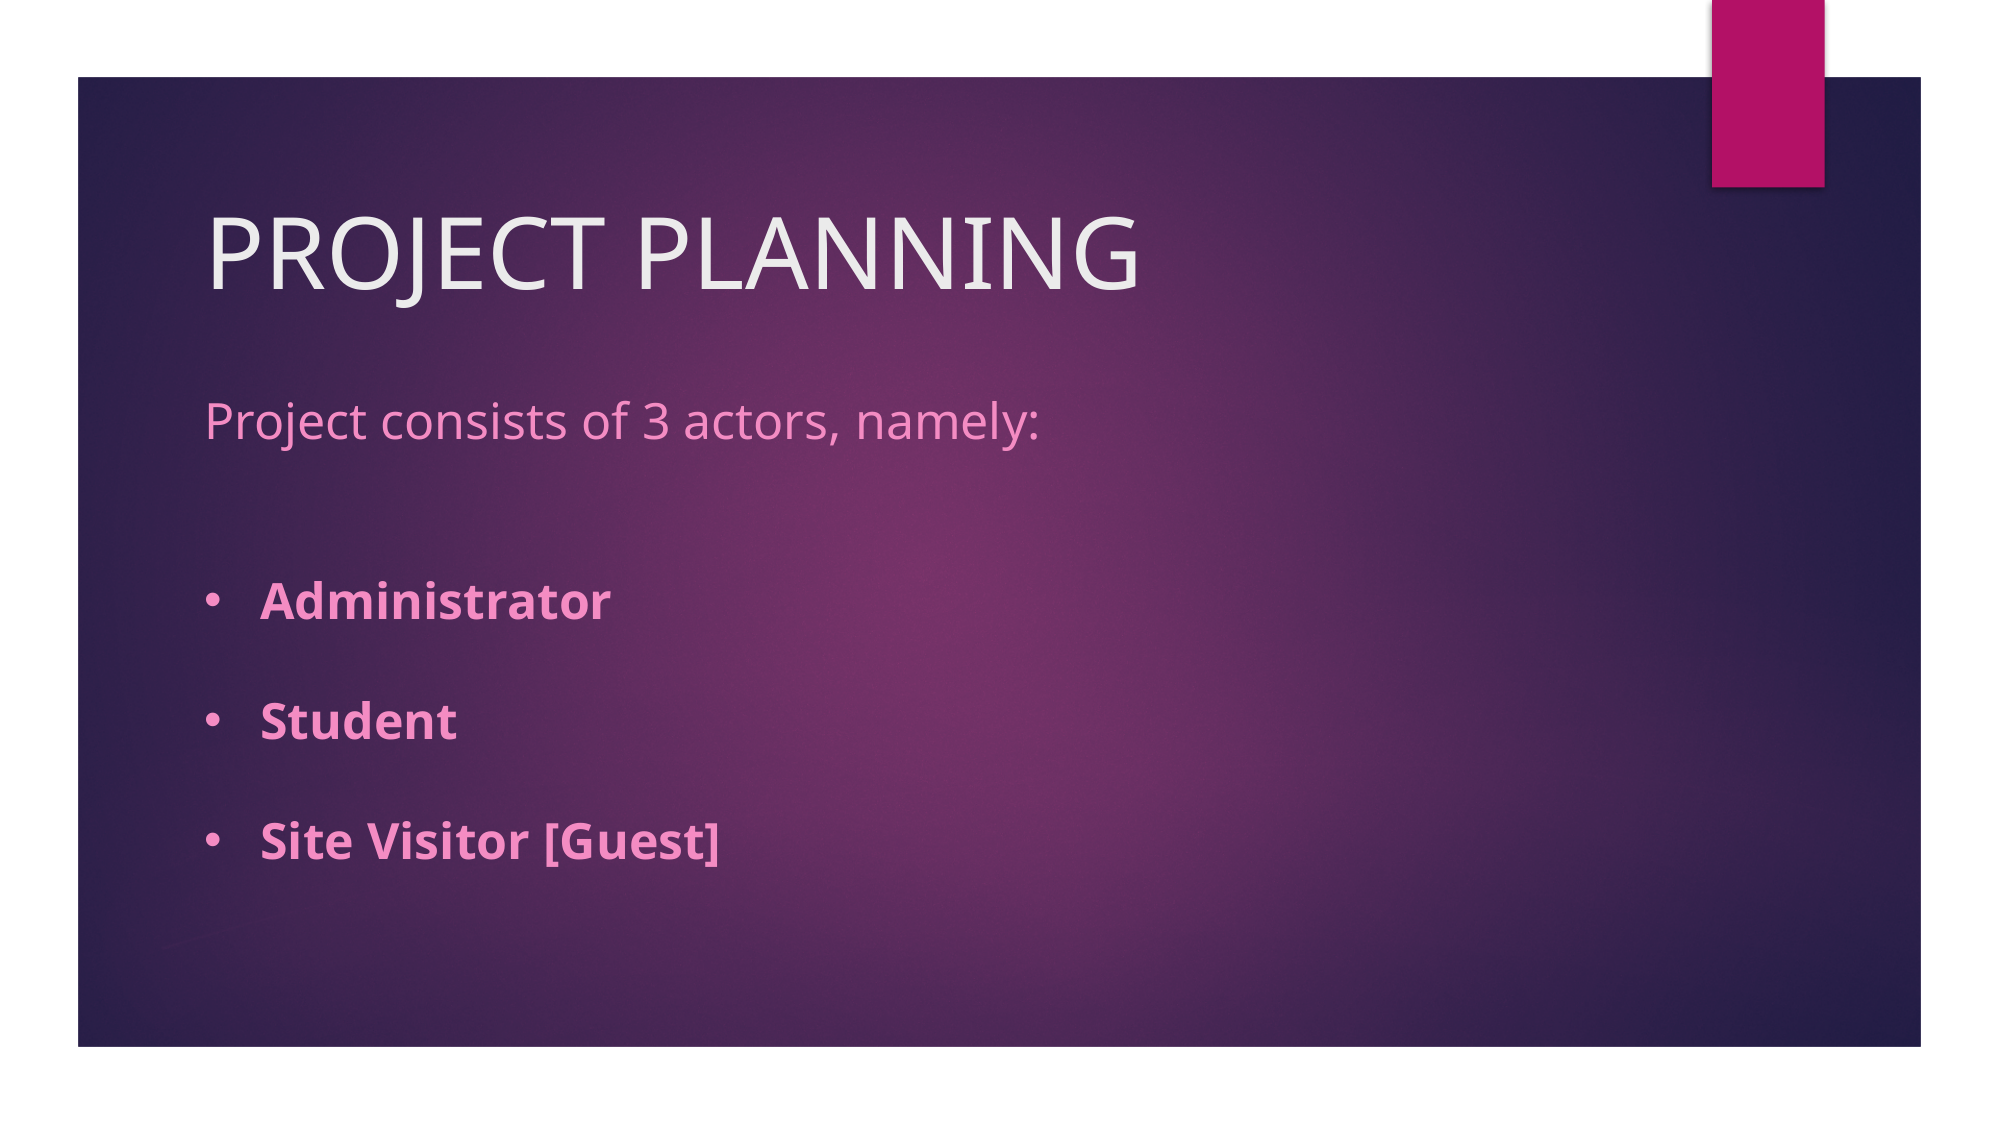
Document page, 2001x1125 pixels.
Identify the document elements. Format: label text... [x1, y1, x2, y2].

text_box PROJECT PLANNING [189, 220, 1638, 317]
text_box Project consists of 3 actors, namely: Administrator Student Site Visitor [Guest] [189, 321, 1547, 877]
